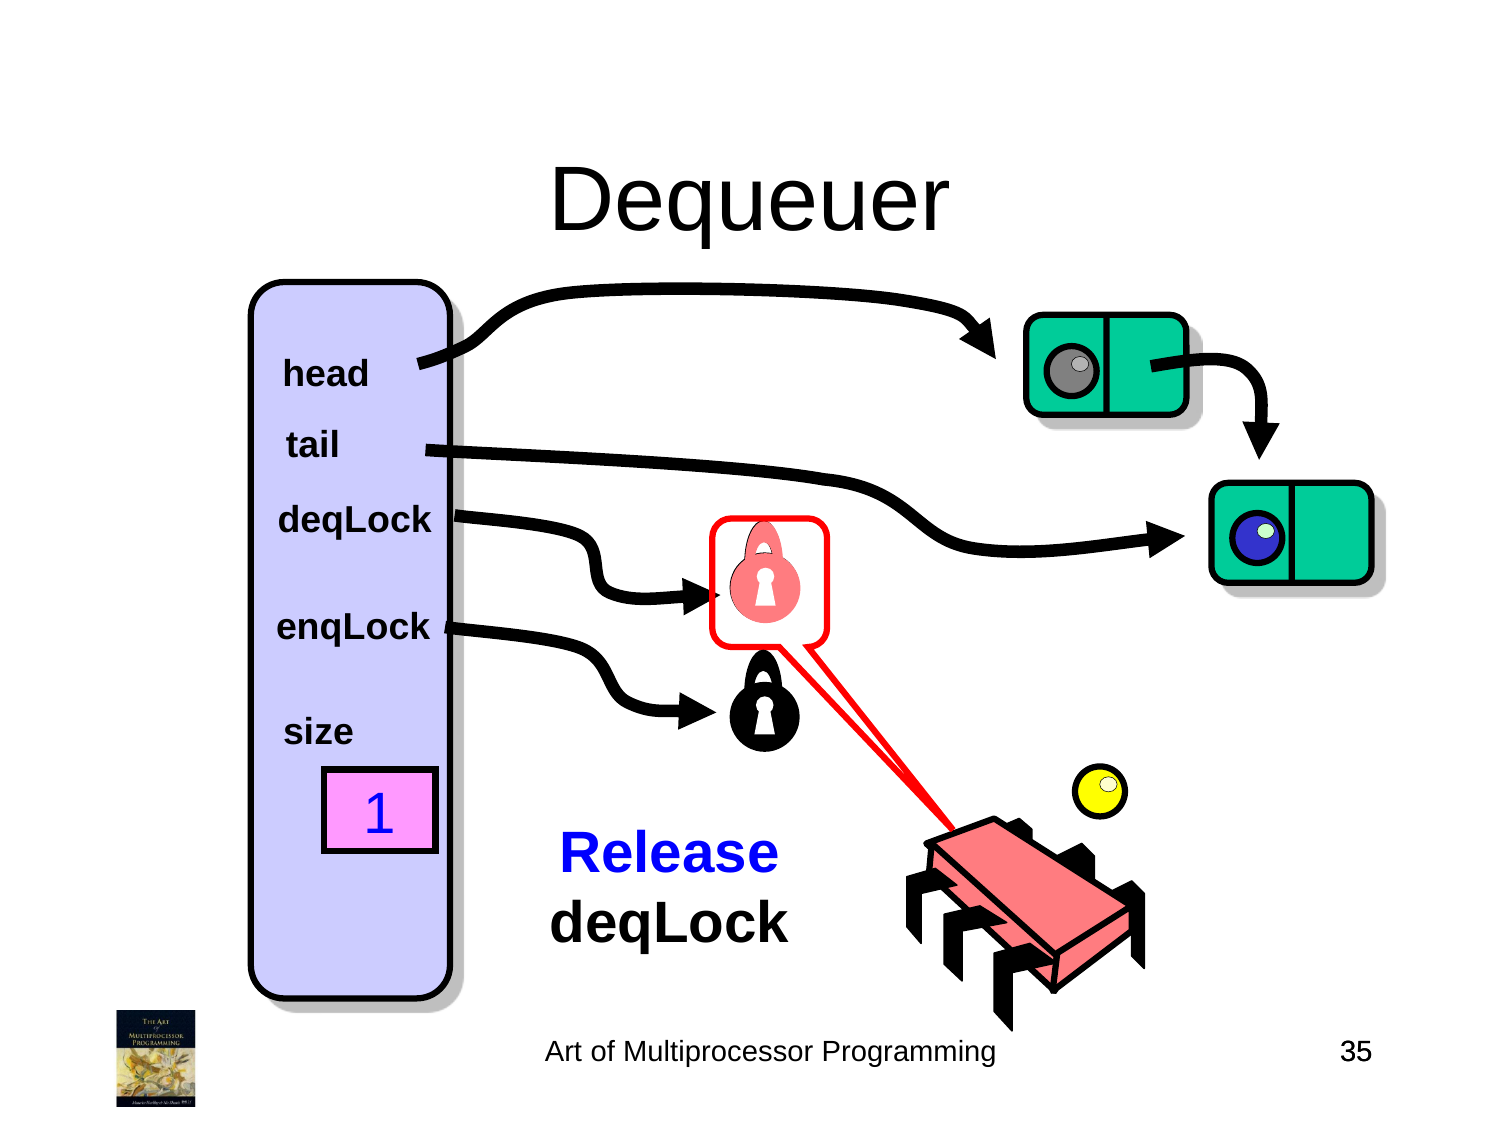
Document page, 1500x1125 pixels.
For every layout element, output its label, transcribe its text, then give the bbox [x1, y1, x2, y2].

footer Art of Multiprocessor Programming [512, 1024, 1030, 1101]
title Dequeuer [112, 99, 1388, 288]
text_box [1191, 358, 1267, 460]
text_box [1074, 766, 1126, 816]
text_box [425, 449, 1186, 552]
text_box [1046, 345, 1097, 397]
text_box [1211, 482, 1372, 584]
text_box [906, 818, 1145, 1032]
text_box enqLock [261, 594, 446, 655]
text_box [1025, 314, 1187, 416]
text_box 35 [1074, 1024, 1388, 1100]
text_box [1232, 512, 1283, 564]
text_box 1 [324, 769, 436, 851]
text_box [250, 288, 451, 999]
text_box Release deqLock [482, 806, 857, 962]
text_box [730, 520, 801, 624]
text_box head [267, 341, 385, 401]
text_box size [268, 700, 369, 760]
text_box deqLock [262, 487, 447, 548]
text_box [729, 649, 800, 753]
text_box tail [270, 412, 355, 473]
text_box [445, 626, 717, 718]
text_box [712, 518, 942, 816]
picture [107, 1010, 204, 1107]
text_box [454, 515, 712, 602]
text_box [417, 288, 996, 365]
